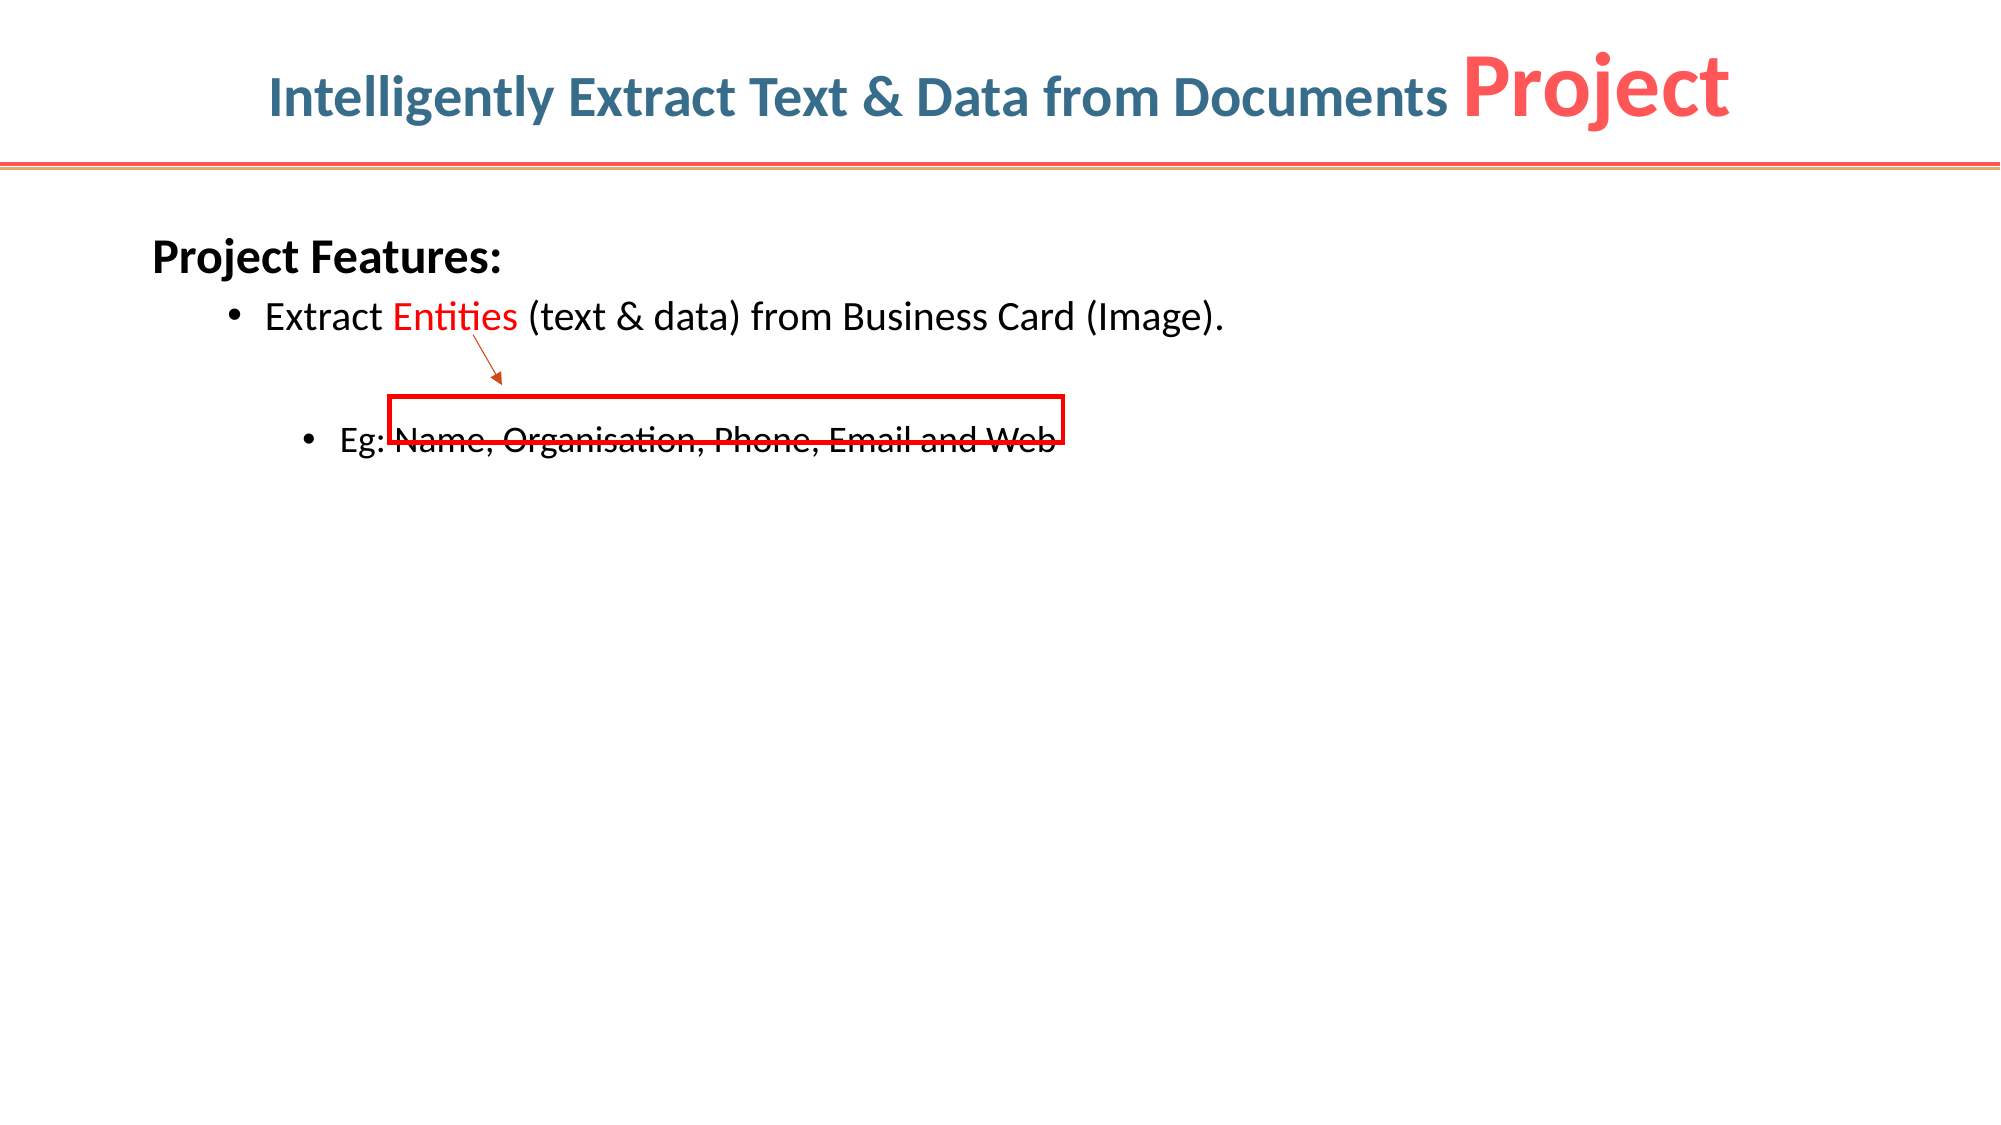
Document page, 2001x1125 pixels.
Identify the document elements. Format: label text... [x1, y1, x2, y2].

list Project Features: Extract Entities (text & data) from Business Card (Image). Eg: Name, Organisation, Phone, Email and Web [137, 222, 1863, 1014]
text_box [472, 334, 502, 386]
title Intelligently Extract Text & Data from Documents Project [137, 10, 1863, 163]
text_box [388, 395, 1064, 444]
